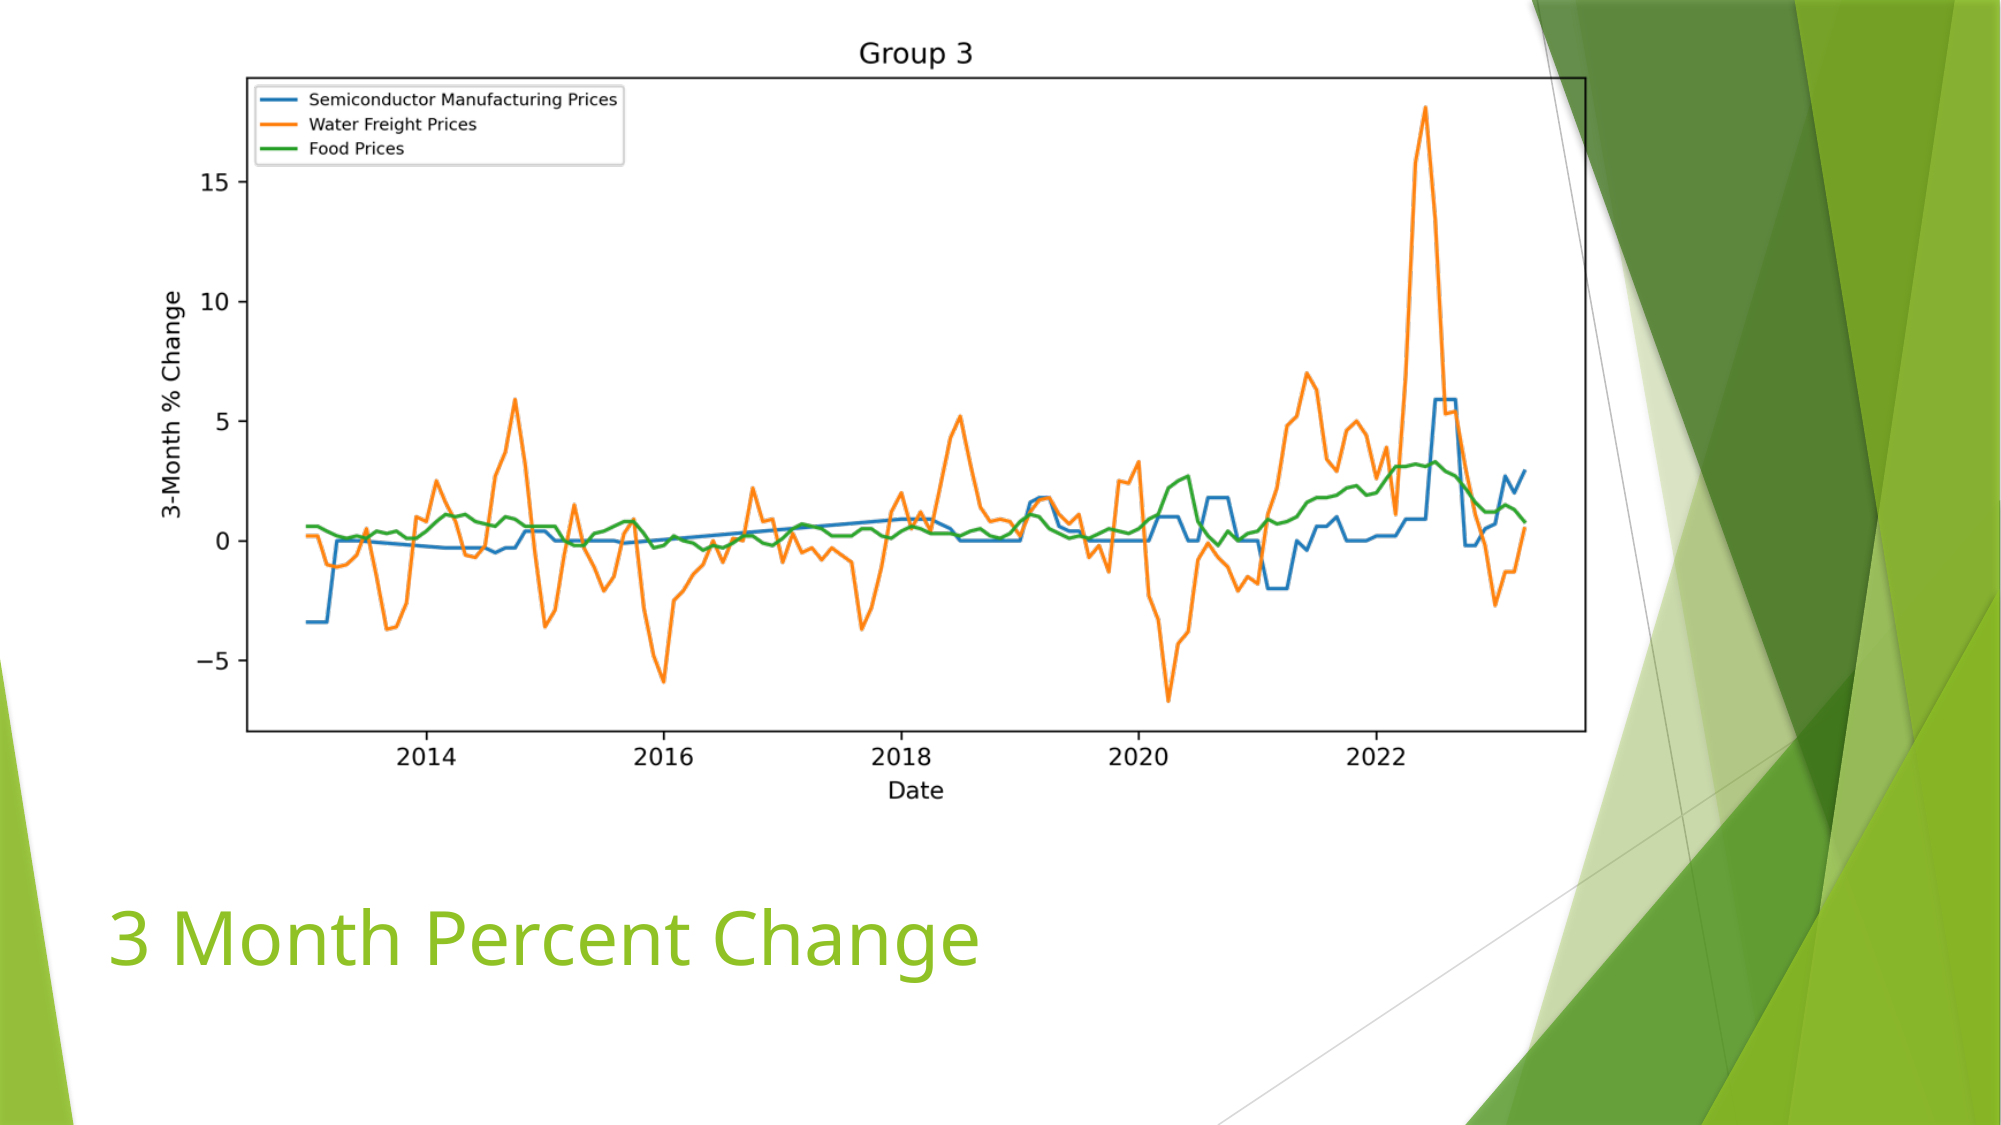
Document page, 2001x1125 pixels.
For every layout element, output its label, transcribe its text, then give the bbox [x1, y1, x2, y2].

picture [31, 0, 1759, 840]
title 3 Month Percent Change [93, 882, 1504, 1100]
